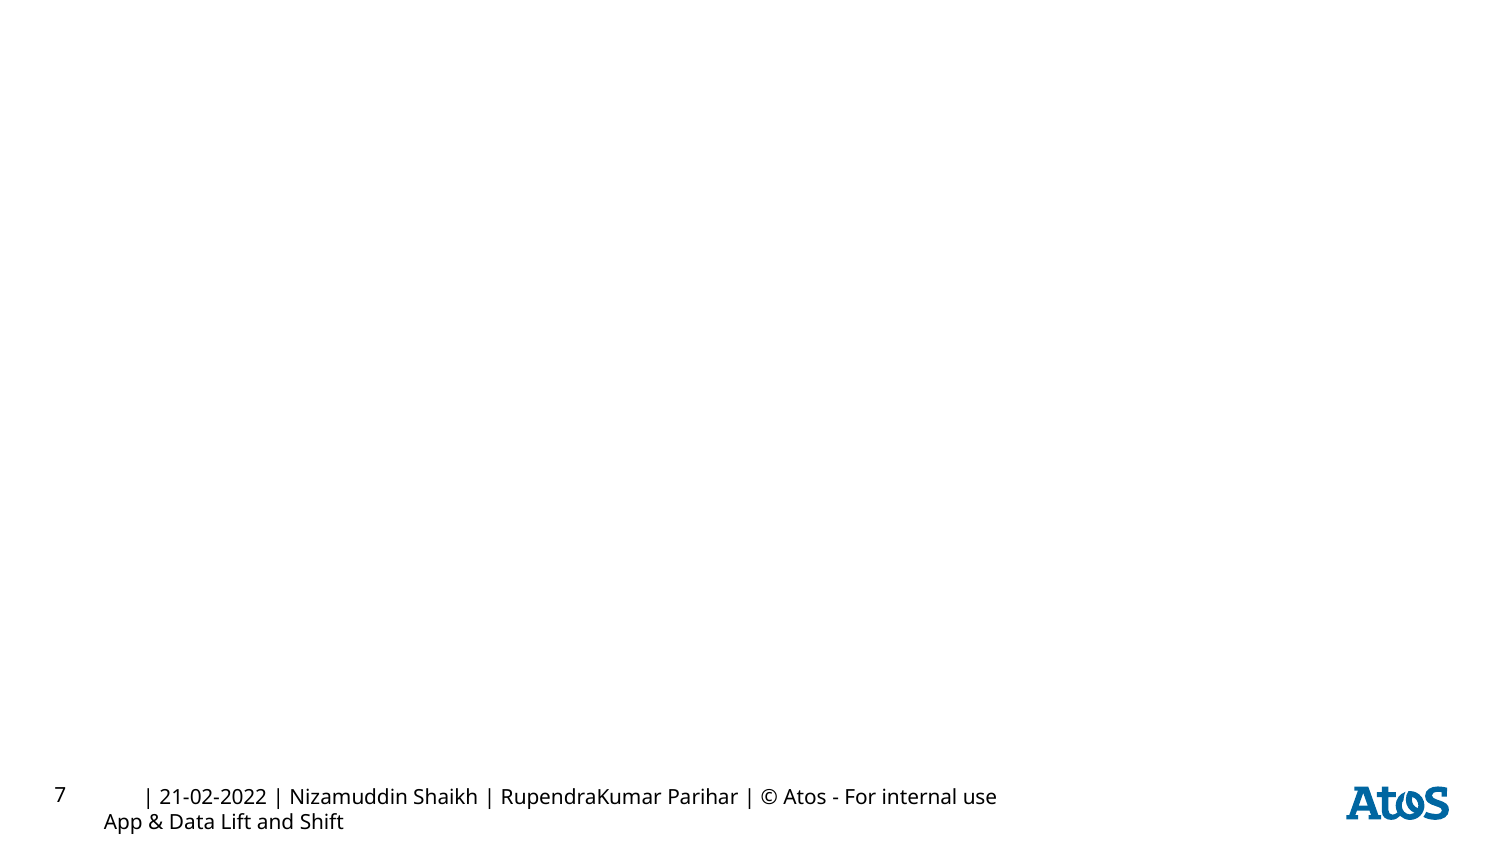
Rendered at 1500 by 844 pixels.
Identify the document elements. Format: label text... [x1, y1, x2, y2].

slide_number 7 [39, 778, 113, 814]
